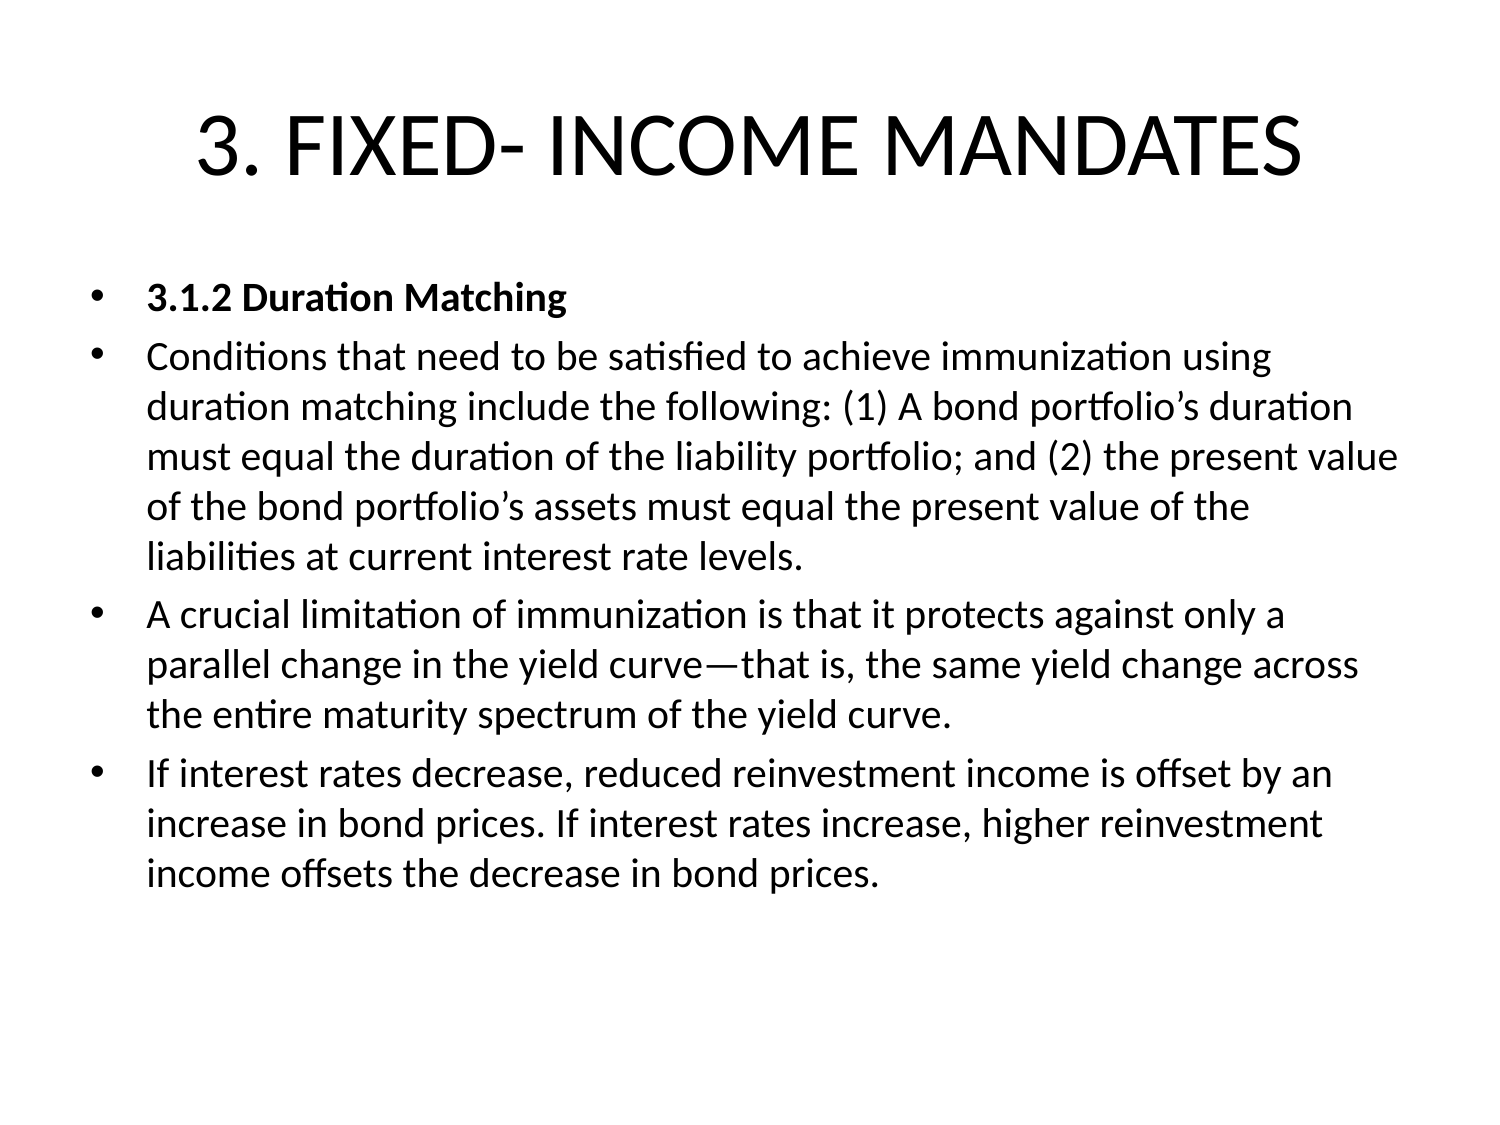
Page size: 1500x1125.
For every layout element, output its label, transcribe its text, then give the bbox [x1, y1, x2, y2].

list 3.1.2 Duration Matching Conditions that need to be satisfied to achieve immunization using duration matching include the following: (1) A bond portfolio’s duration must equal the duration of the liability portfolio; and (2) the present value of the bond portfolio’s assets must equal the present value of the liabilities at current interest rate levels. A crucial limitation of immunization is that it protects against only a parallel change in the yield curve—that is, the same yield change across the entire maturity spectrum of the yield curve. If interest rates decrease, reduced reinvestment income is offset by an increase in bond prices. If interest rates increase, higher reinvestment income offsets the decrease in bond prices. [75, 262, 1425, 1005]
title 3. FIXED- INCOME MANDATES [75, 45, 1425, 233]
